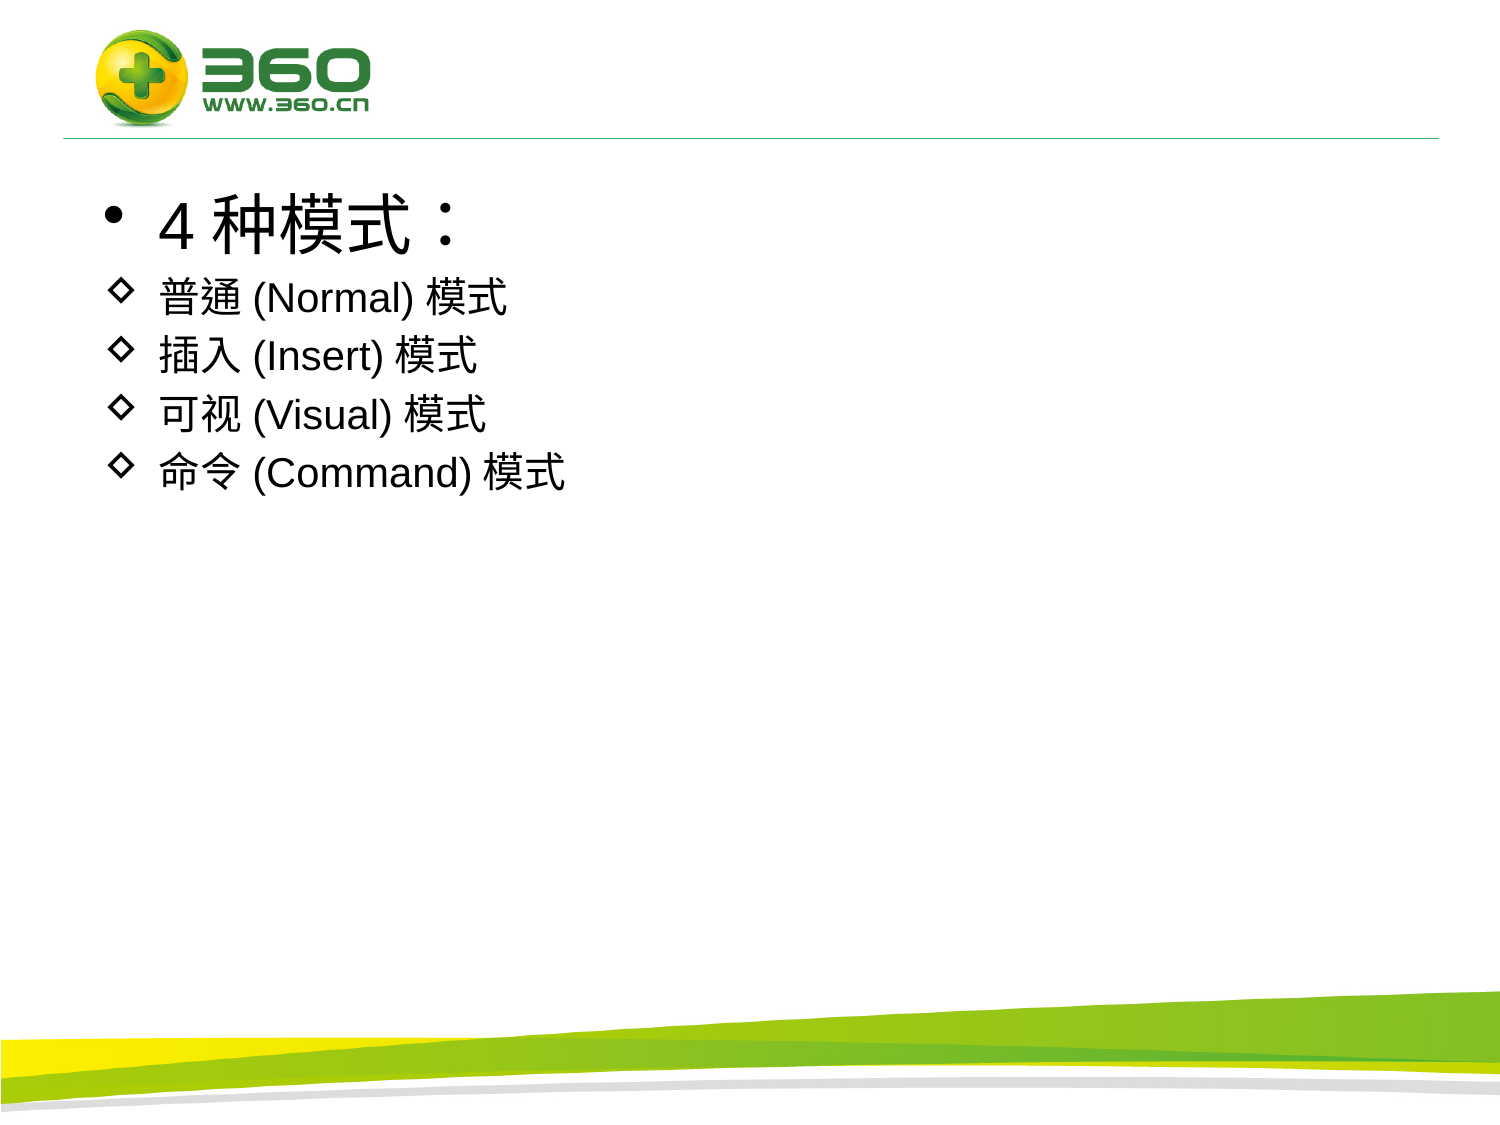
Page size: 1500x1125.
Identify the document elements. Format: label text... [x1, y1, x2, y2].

picture [0, 0, 1500, 1125]
list 4种模式： 普通(Normal)模式 插入(Insert)模式 可视(Visual)模式 命令(Command)模式 [87, 174, 1426, 976]
